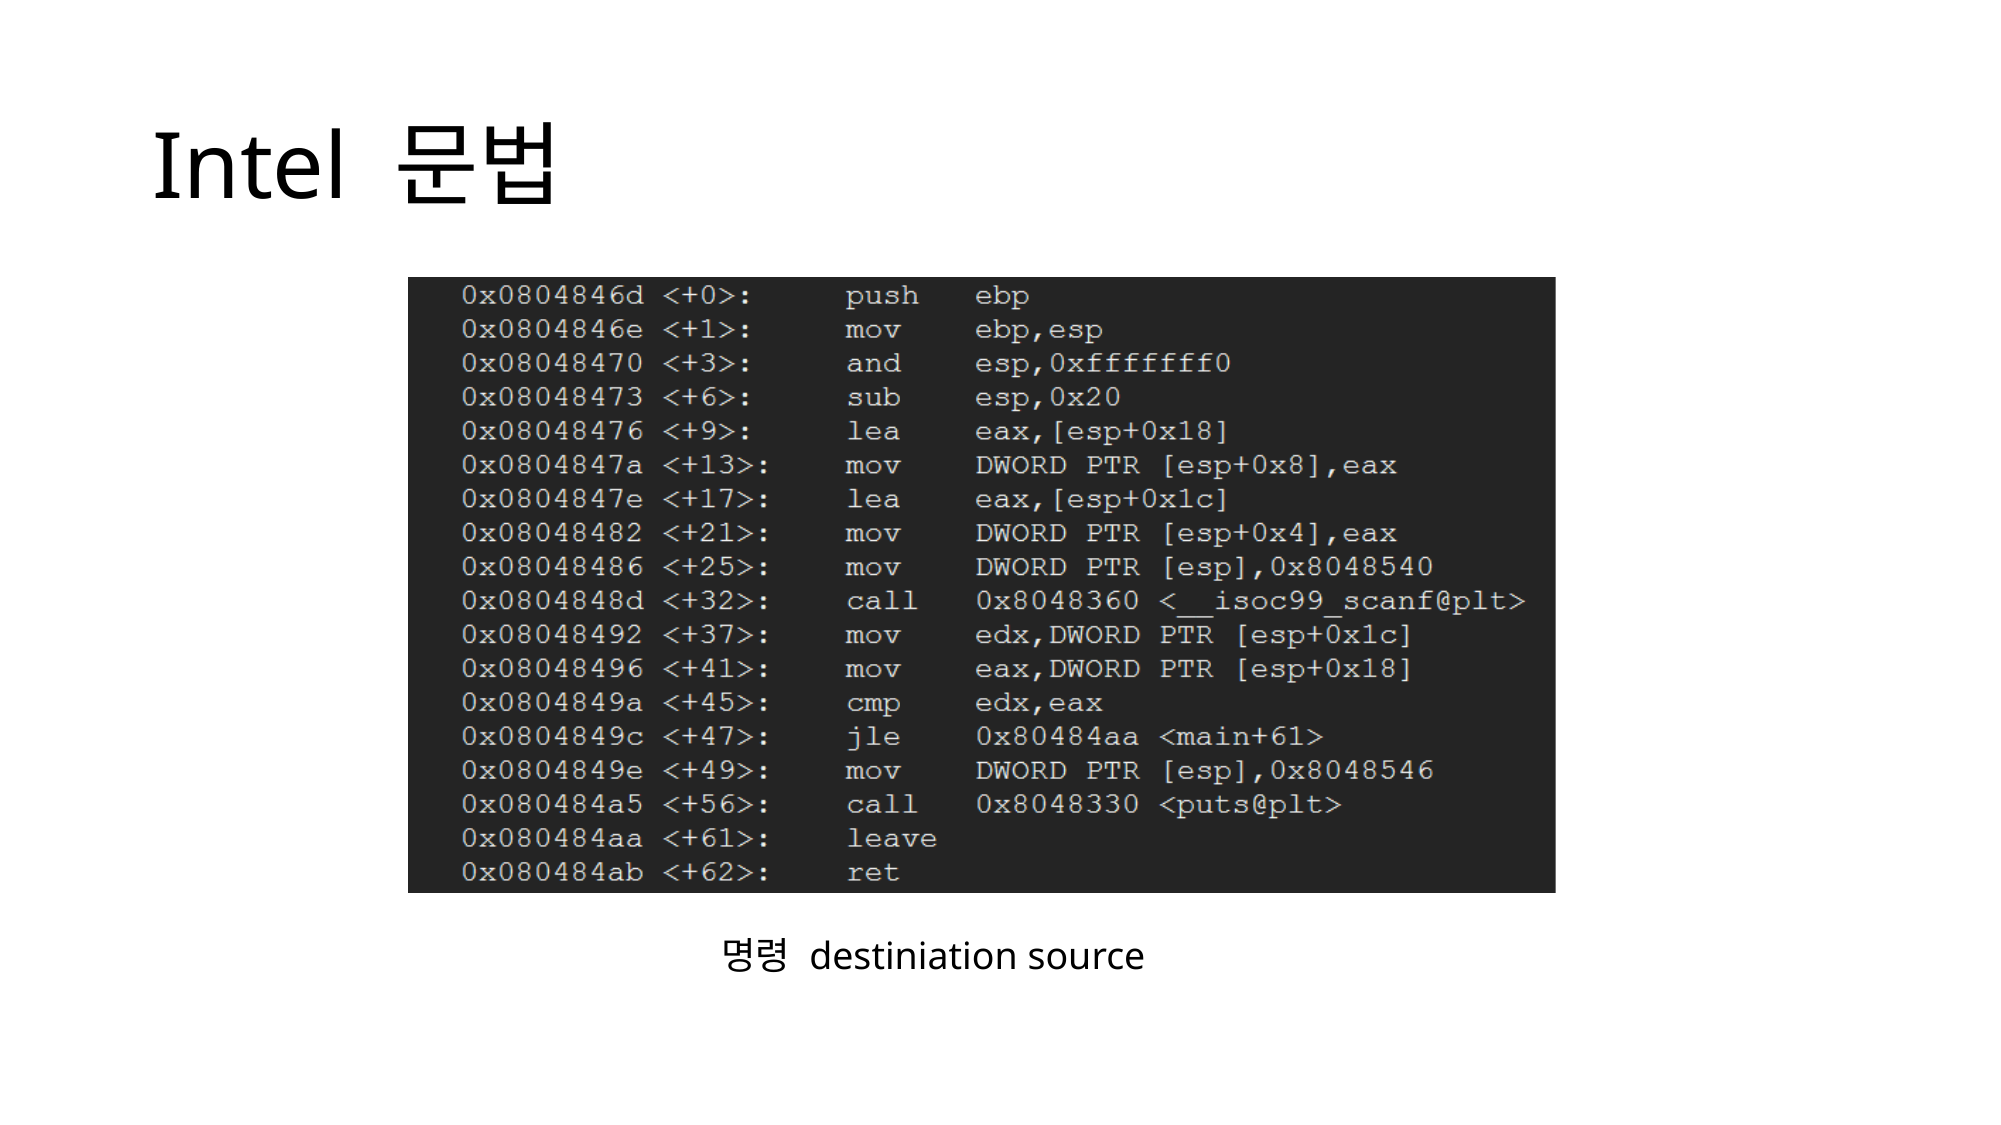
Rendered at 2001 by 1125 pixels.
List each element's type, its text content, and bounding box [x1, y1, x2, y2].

title Intel 문법 [137, 59, 1863, 278]
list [408, 277, 1556, 893]
text_box 명령 destiniation source [706, 924, 1294, 985]
